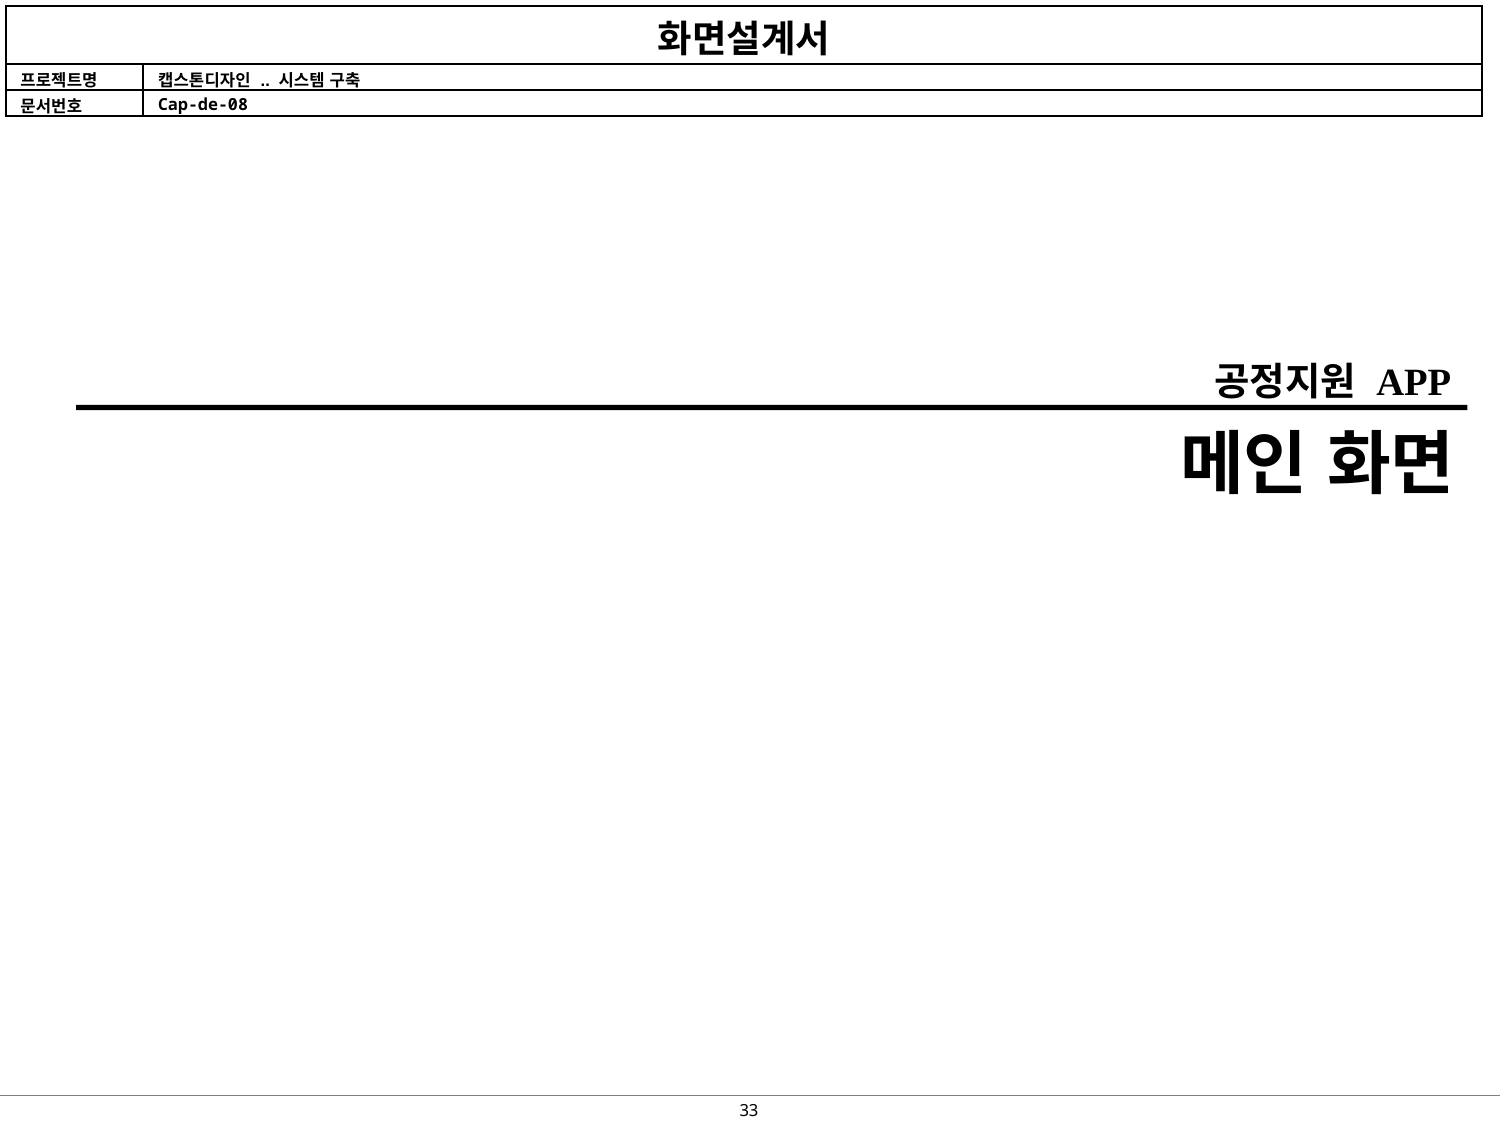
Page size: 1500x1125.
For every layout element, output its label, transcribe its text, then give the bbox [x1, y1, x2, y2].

text_box 공정지원 APP [397, 349, 1466, 411]
text_box 메인 화면 [401, 411, 1470, 510]
